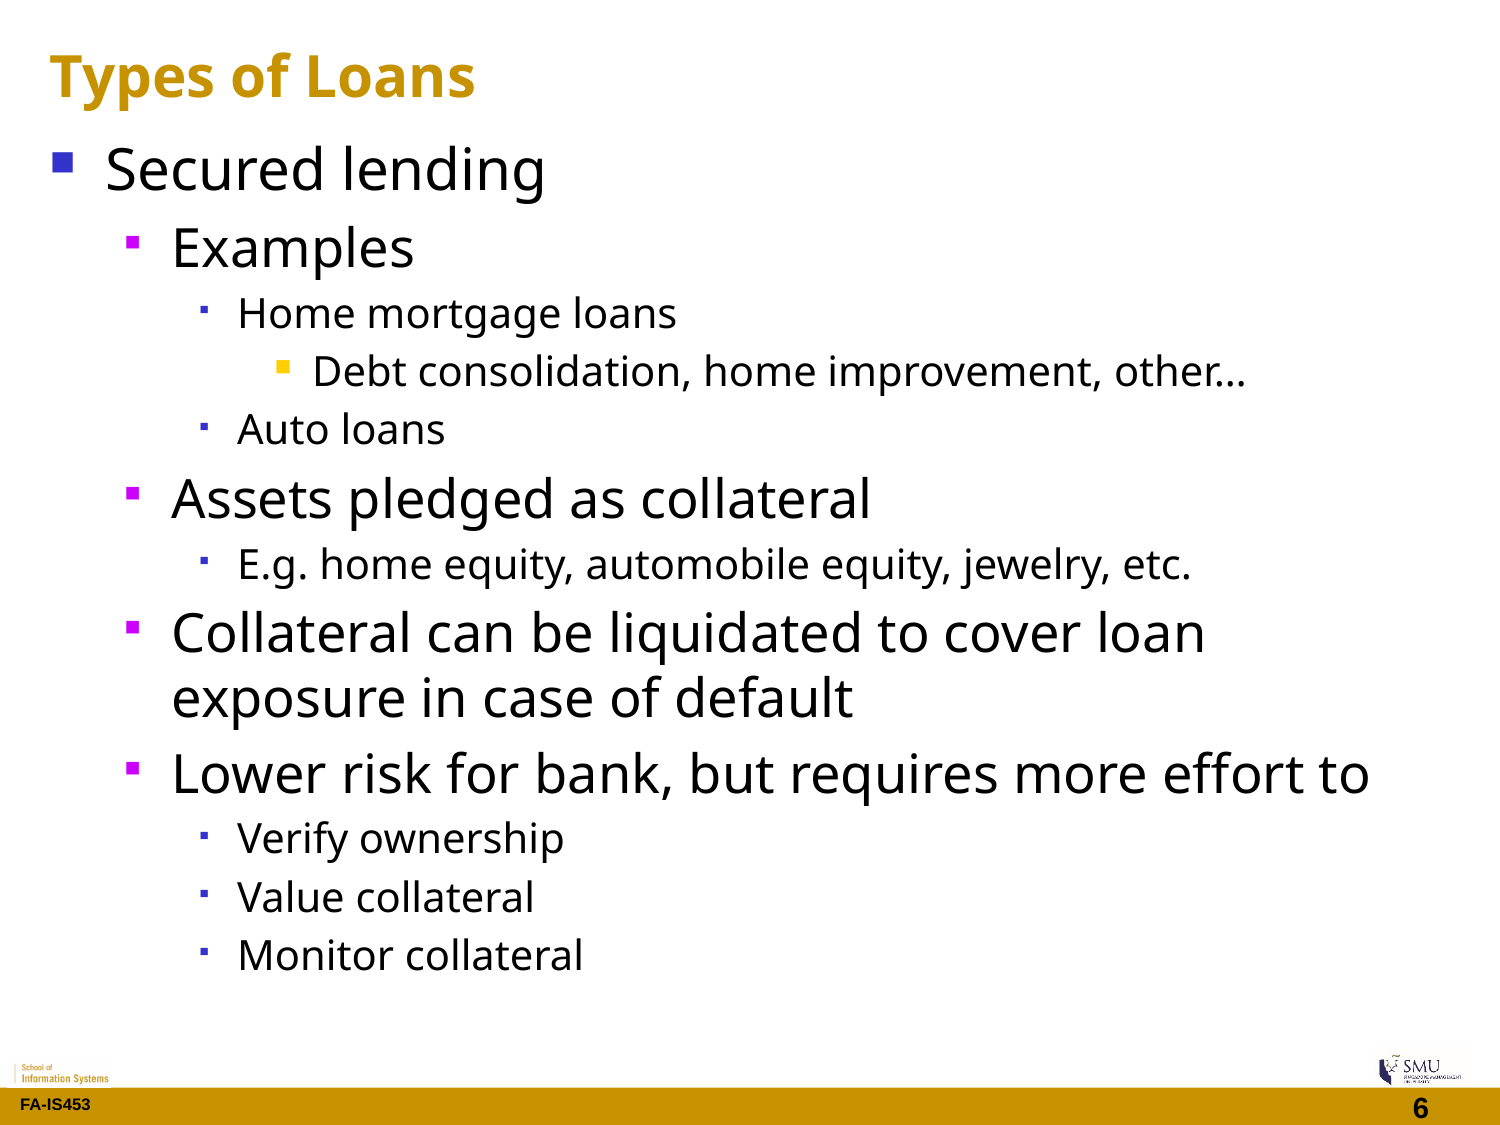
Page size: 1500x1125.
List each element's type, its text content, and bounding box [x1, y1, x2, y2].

slide_number 6 [1386, 1081, 1445, 1119]
picture [1373, 1046, 1472, 1087]
title Types of Loans [34, 31, 1466, 117]
list Secured lending Examples Home mortgage loans Debt consolidation, home improvement, other… Auto loans Assets pledged as collateral E.g. home equity, automobile equity, jewelry, etc. Collateral can be liquidated to cover loan exposure in case of default Lower risk for bank, but requires more effort to Verify ownership Value collateral Monitor collateral [34, 125, 1463, 1050]
picture [7, 1060, 111, 1088]
